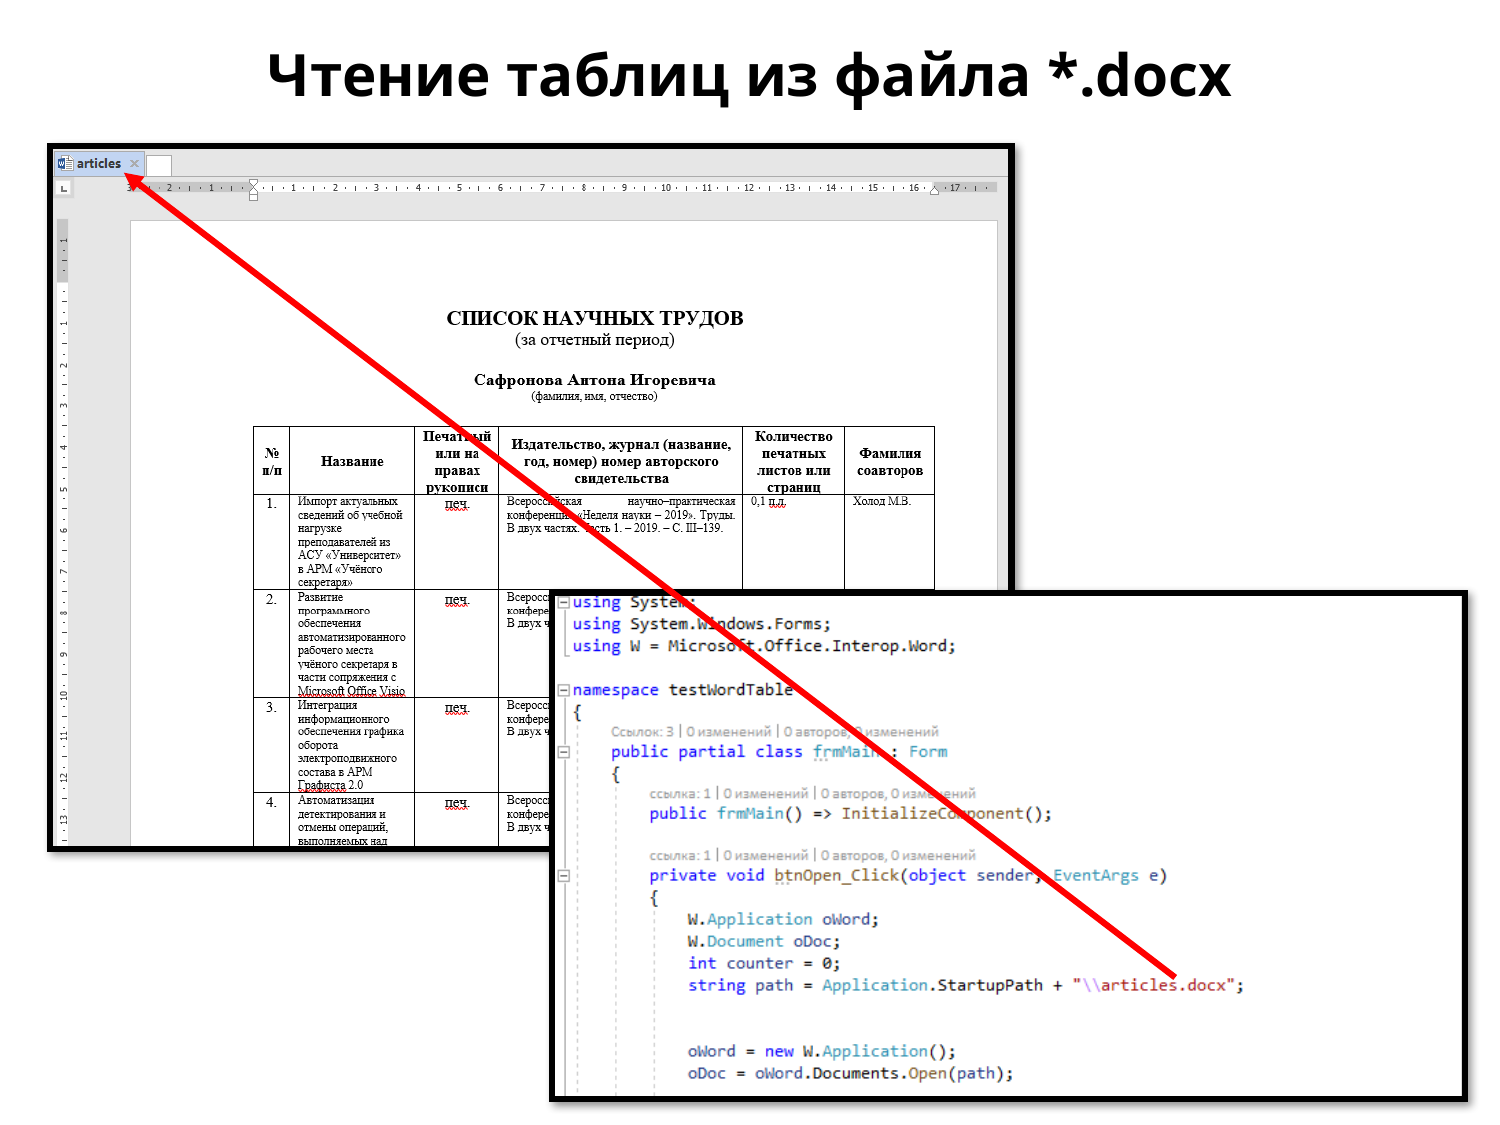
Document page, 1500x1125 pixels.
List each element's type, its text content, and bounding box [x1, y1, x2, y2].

picture [52, 148, 1009, 847]
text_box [123, 172, 1176, 978]
picture [554, 595, 1462, 1097]
text_box Чтение таблиц из файла *.docx [17, 30, 1483, 116]
